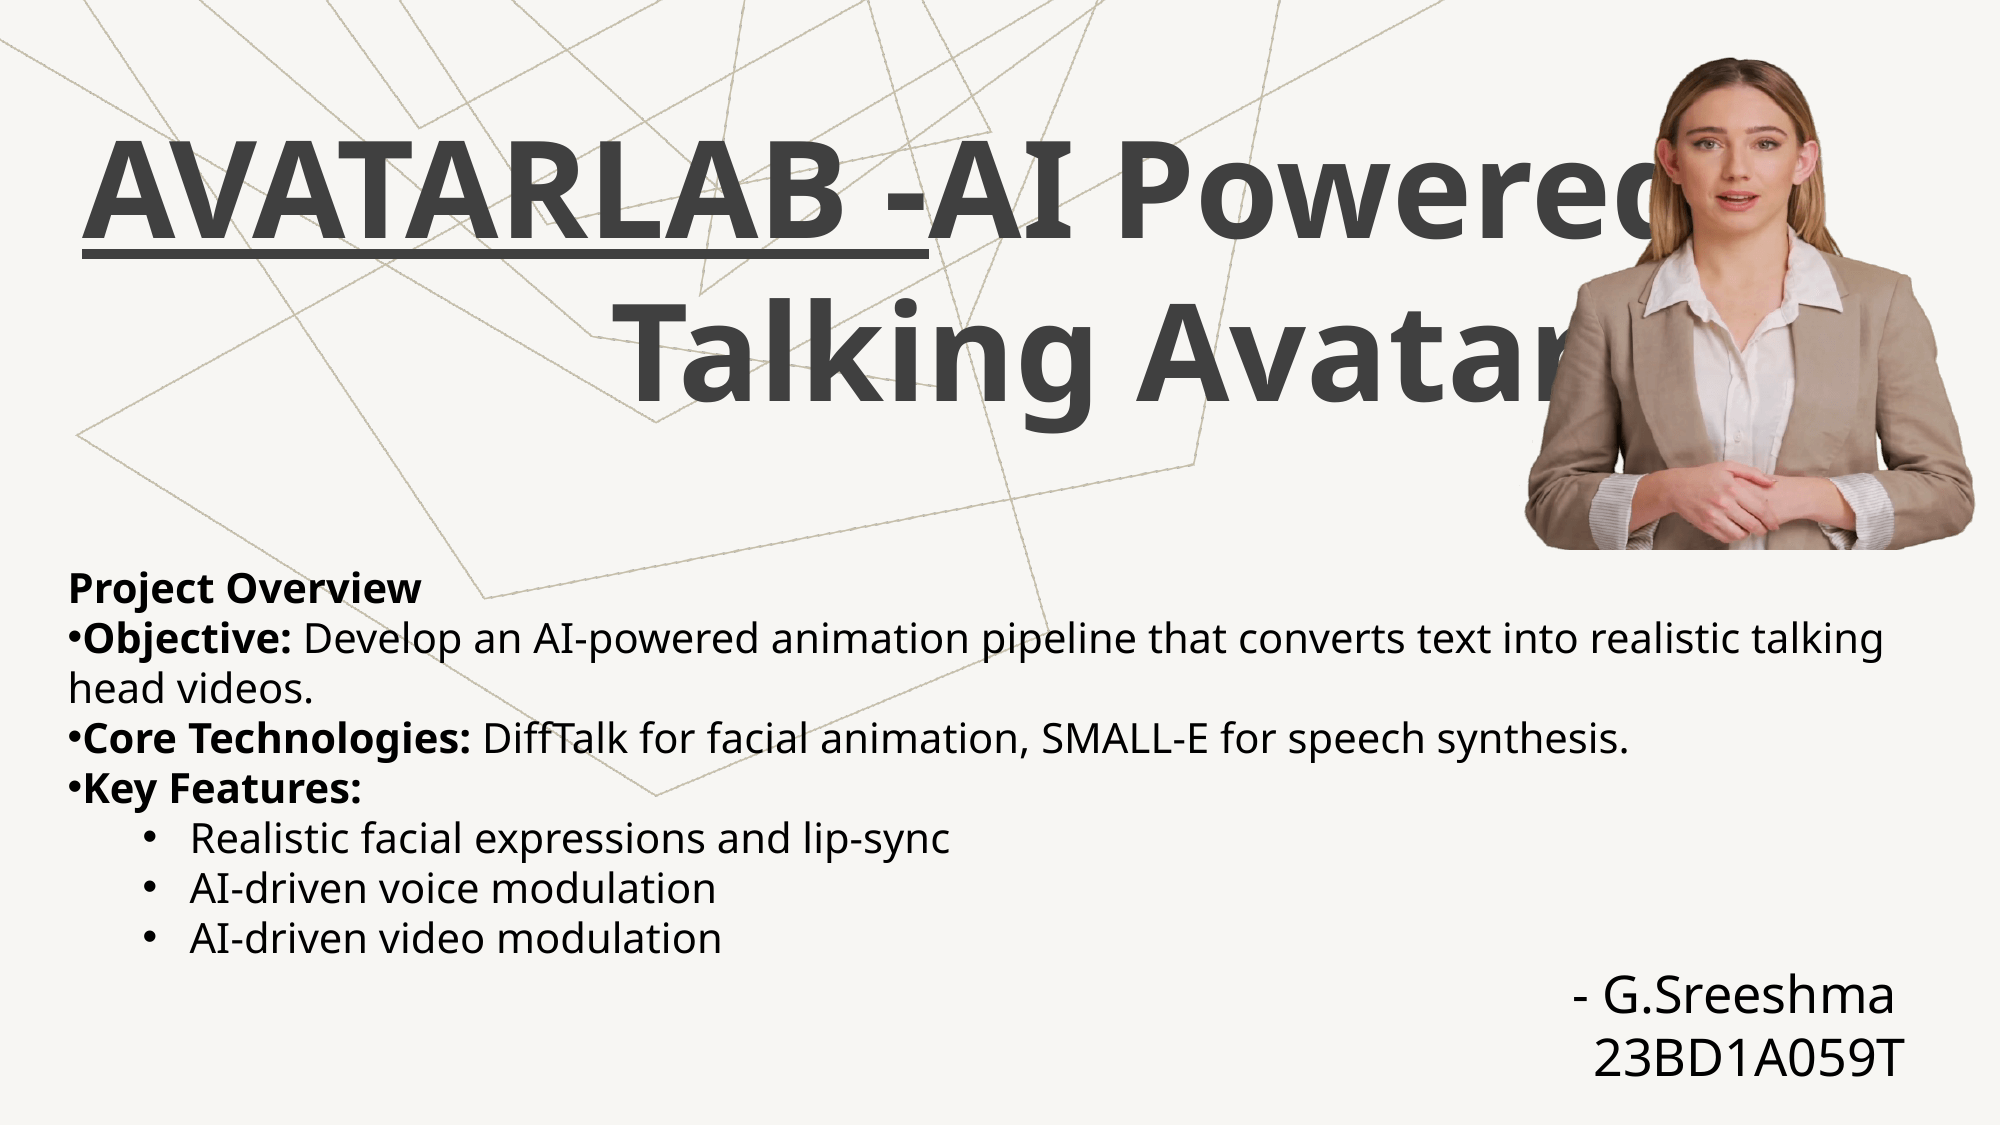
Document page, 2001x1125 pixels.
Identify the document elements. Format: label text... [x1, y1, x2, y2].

subtitle AVATARLAB -AI Powered Talking Avatars [67, 96, 1461, 447]
text_box Project Overview Objective: Develop an AI-powered animation pipeline that converts text into realistic talking head videos. Core Technologies: DiffTalk for facial animation, SMALL-E for speech synthesis. Key Features: Realistic facial expressions and lip-sync AI-driven voice modulation AI-driven video modulation - G.Sreeshma 23BD1A059T [52, 458, 1933, 1125]
picture [0, 0, 2000, 830]
